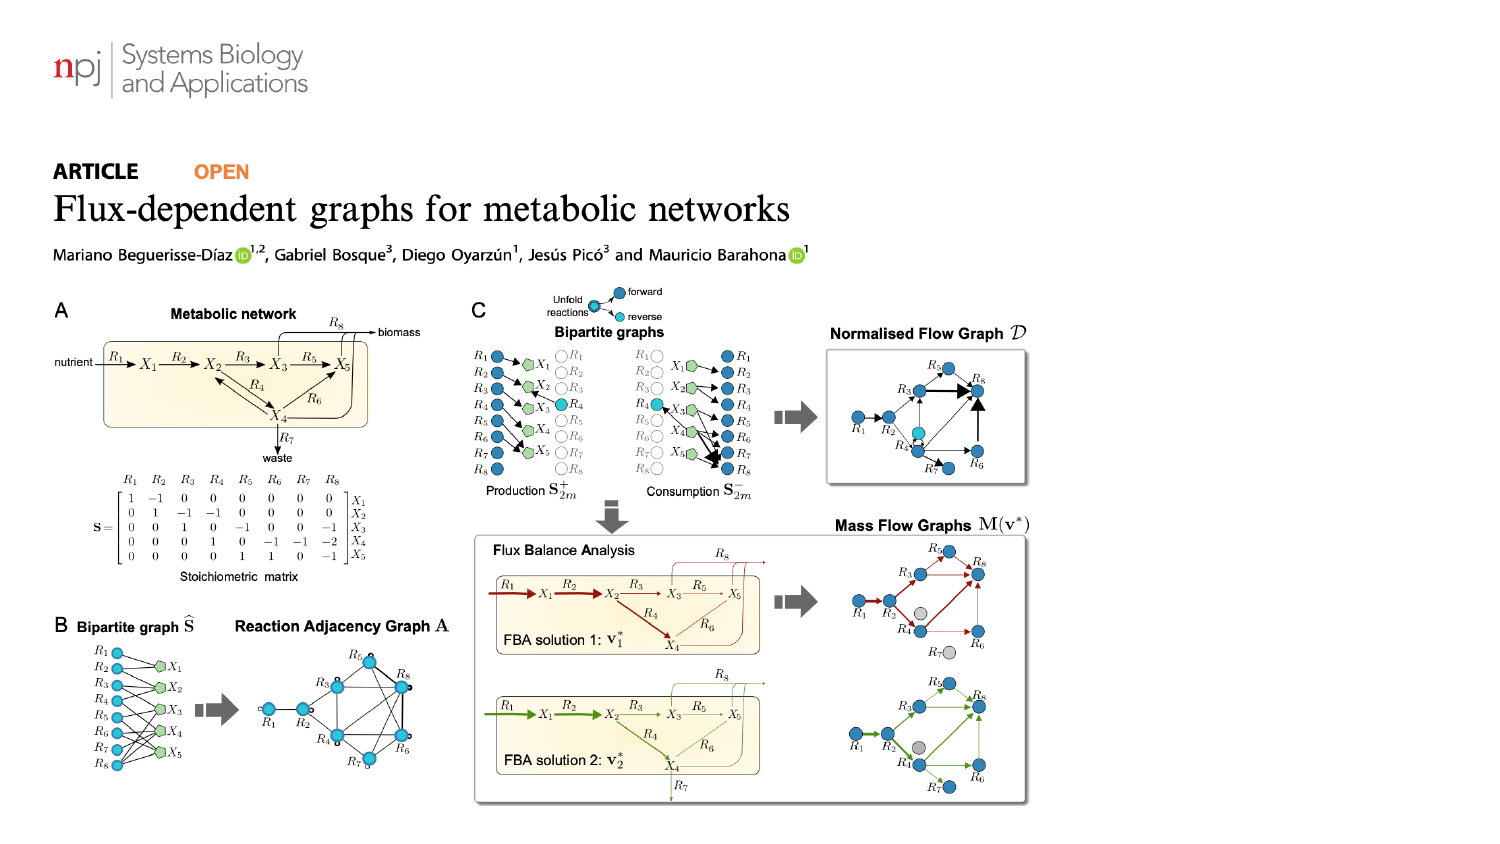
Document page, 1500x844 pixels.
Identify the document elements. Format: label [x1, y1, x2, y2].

picture [24, 24, 820, 276]
picture [24, 286, 1114, 806]
